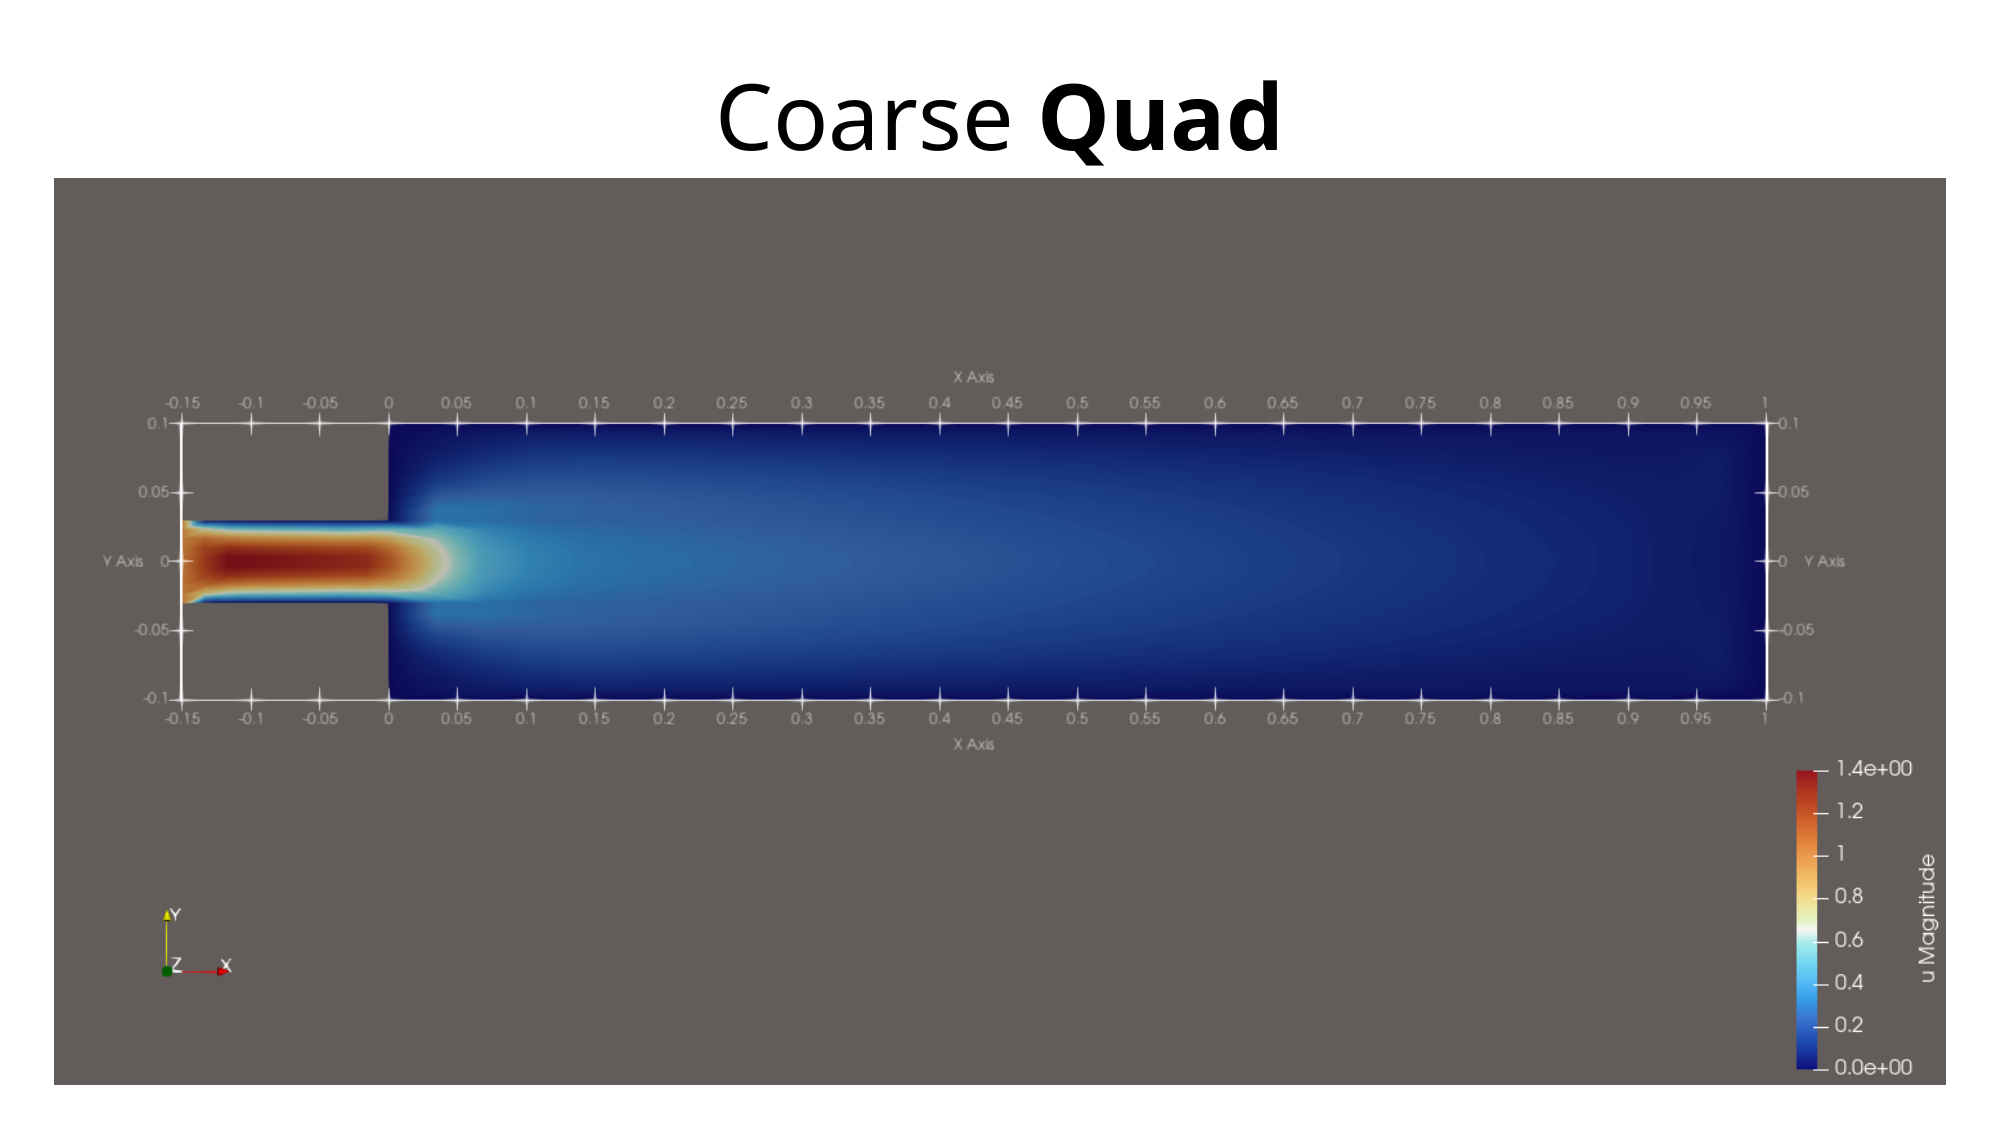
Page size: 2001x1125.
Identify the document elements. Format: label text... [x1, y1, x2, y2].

title Coarse Quad [137, 12, 1863, 178]
picture [53, 178, 1946, 1086]
